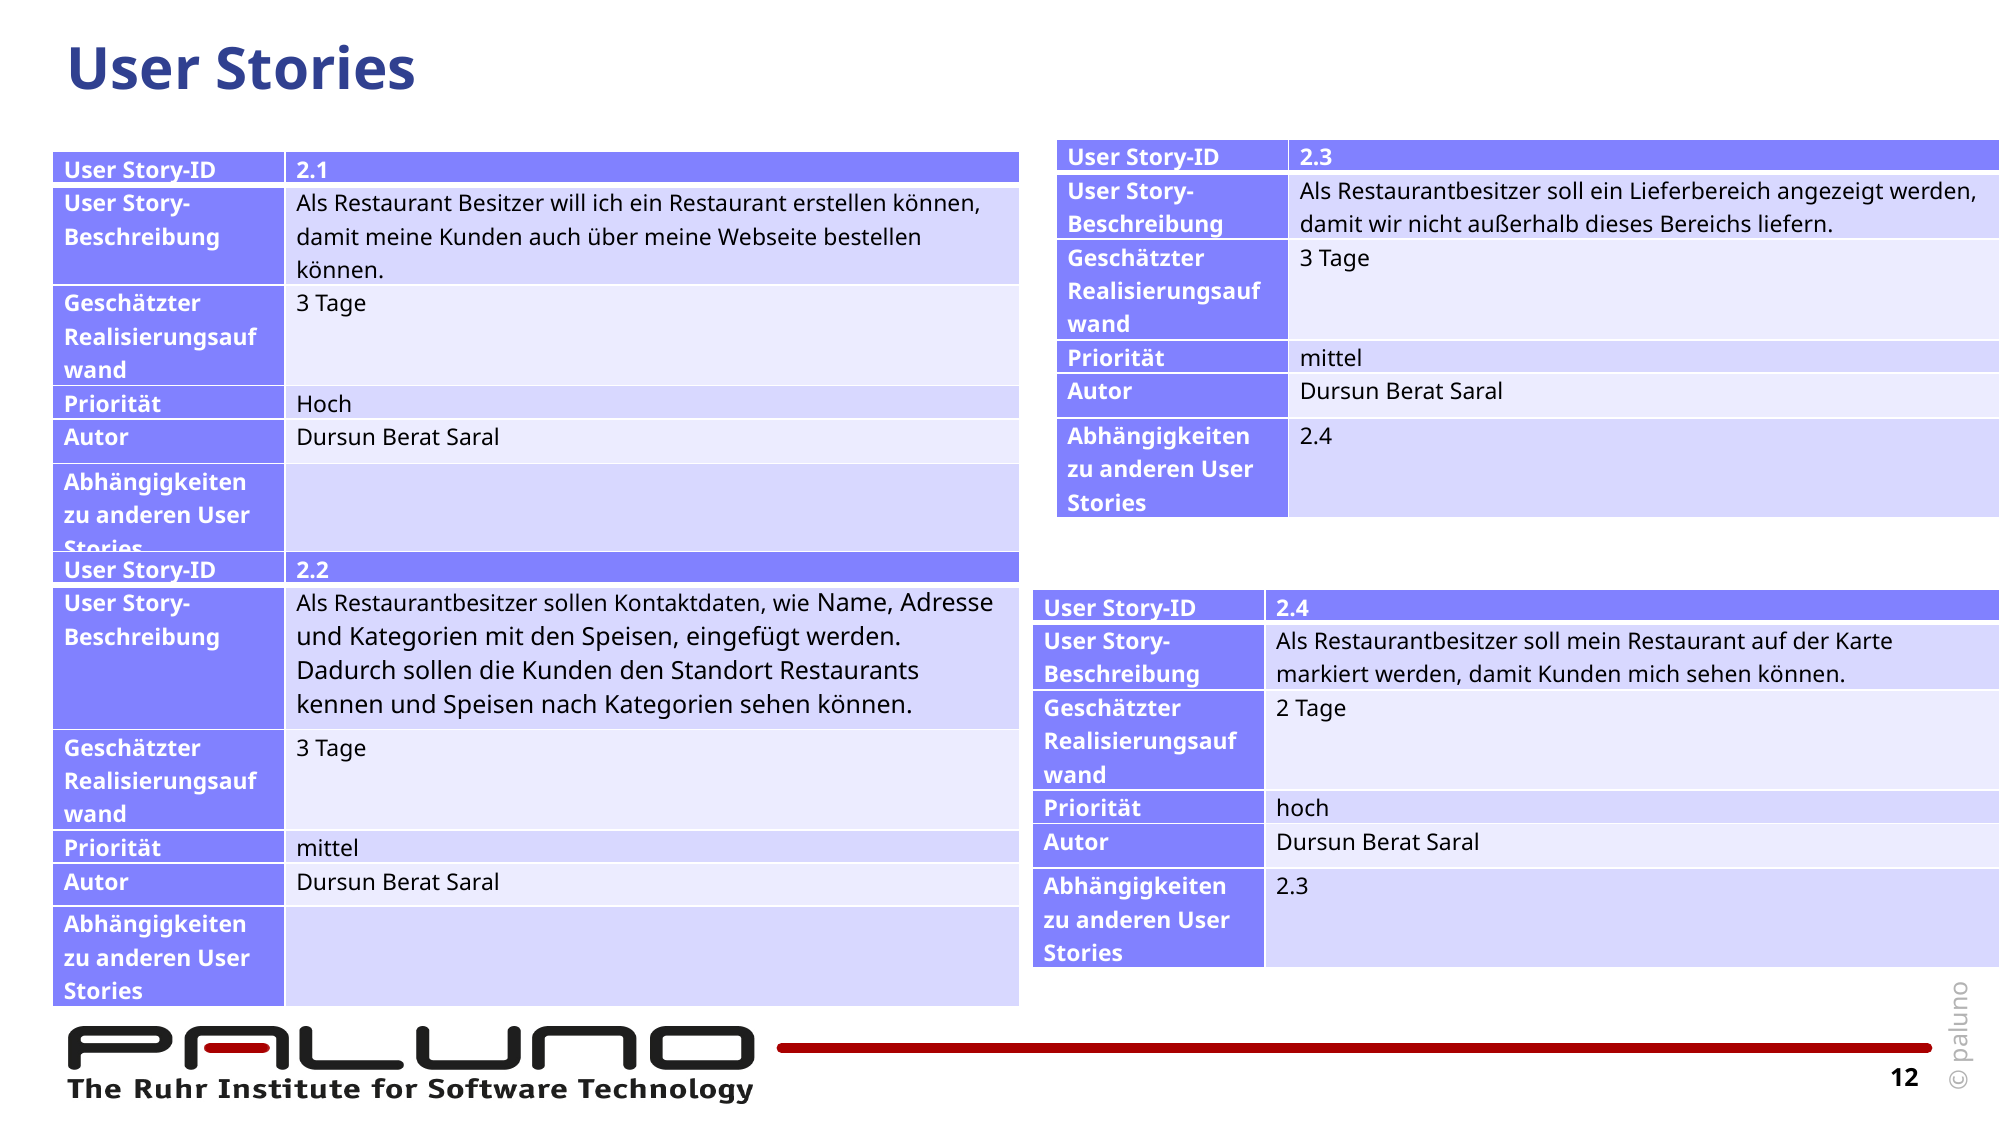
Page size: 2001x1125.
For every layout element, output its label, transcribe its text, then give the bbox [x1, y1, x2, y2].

table_header 2.3 [1289, 140, 1999, 170]
table_cell Autor [53, 864, 284, 905]
table_cell mittel [286, 831, 1019, 862]
table_cell Geschätzter Realisierungsaufwand [53, 286, 284, 385]
table_cell User Story-Beschreibung [53, 588, 284, 729]
table_cell User Story-Beschreibung [1033, 625, 1264, 689]
table_cell 2 Tage [1266, 691, 1999, 789]
table_cell Abhängigkeiten zu anderen User Stories [1057, 419, 1288, 517]
table_header User Story-ID [1057, 140, 1288, 170]
table_cell Autor [1057, 374, 1288, 417]
table_cell Autor [53, 420, 284, 463]
table_cell Hoch [286, 386, 1019, 418]
table_cell Dursun Berat Saral [286, 420, 1019, 463]
table_cell Als Restaurant Besitzer will ich ein Restaurant erstellen können, damit meine Kunden auch über meine Webseite bestellen können. [286, 188, 1019, 284]
table_cell 3 Tage [286, 286, 1019, 385]
table_cell Priorität [1057, 341, 1288, 372]
table_cell Als Restaurantbesitzer sollen Kontaktdaten, wie Name, Adresse und Kategorien mit den Speisen, eingefügt werden. Dadurch sollen die Kunden den Standort Restaurants kennen und Speisen nach Kategorien sehen können. [286, 588, 1019, 729]
table_cell Autor [1033, 824, 1264, 867]
table_cell Priorität [53, 386, 284, 418]
table_cell Als Restaurantbesitzer soll ein Lieferbereich angezeigt werden, damit wir nicht außerhalb dieses Bereichs liefern. [1289, 175, 1999, 238]
title User Stories [66, 39, 1933, 230]
table_header 2.1 [286, 152, 1019, 182]
table_cell [286, 464, 1019, 551]
table_cell Priorität [1033, 791, 1264, 823]
table_cell Abhängigkeiten zu anderen User Stories [1033, 869, 1264, 967]
table_cell [286, 907, 1019, 1006]
table_header 2.2 [286, 552, 1019, 582]
table_cell Dursun Berat Saral [1289, 374, 1999, 417]
slide_number 12 [1764, 1054, 1934, 1098]
table_cell 2.3 [1266, 869, 1999, 967]
table_cell Als Restaurantbesitzer soll mein Restaurant auf der Karte markiert werden, damit Kunden mich sehen können. [1266, 625, 1999, 689]
table_cell mittel [1289, 341, 1999, 372]
table_cell Geschätzter Realisierungsaufwand [1057, 240, 1288, 339]
table_cell User Story-Beschreibung [53, 188, 284, 284]
table_cell hoch [1266, 791, 1999, 823]
picture [66, 1025, 755, 1105]
table_cell 3 Tage [286, 730, 1019, 829]
table_cell Priorität [53, 831, 284, 862]
table_cell Abhängigkeiten zu anderen User Stories [53, 464, 284, 551]
table_cell Abhängigkeiten zu anderen User Stories [53, 907, 284, 1006]
table_cell 2.4 [1289, 419, 1999, 517]
table_header User Story-ID [53, 152, 284, 182]
table_header User Story-ID [53, 552, 284, 582]
table_header User Story-ID [1033, 590, 1264, 620]
table_cell 3 Tage [1289, 240, 1999, 339]
table_cell Geschätzter Realisierungsaufwand [1033, 691, 1264, 789]
table_cell Geschätzter Realisierungsaufwand [53, 730, 284, 829]
table_cell User Story-Beschreibung [1057, 175, 1288, 238]
table_cell Dursun Berat Saral [1266, 824, 1999, 867]
table_cell Dursun Berat Saral [286, 864, 1019, 905]
table_header 2.4 [1266, 590, 1999, 620]
